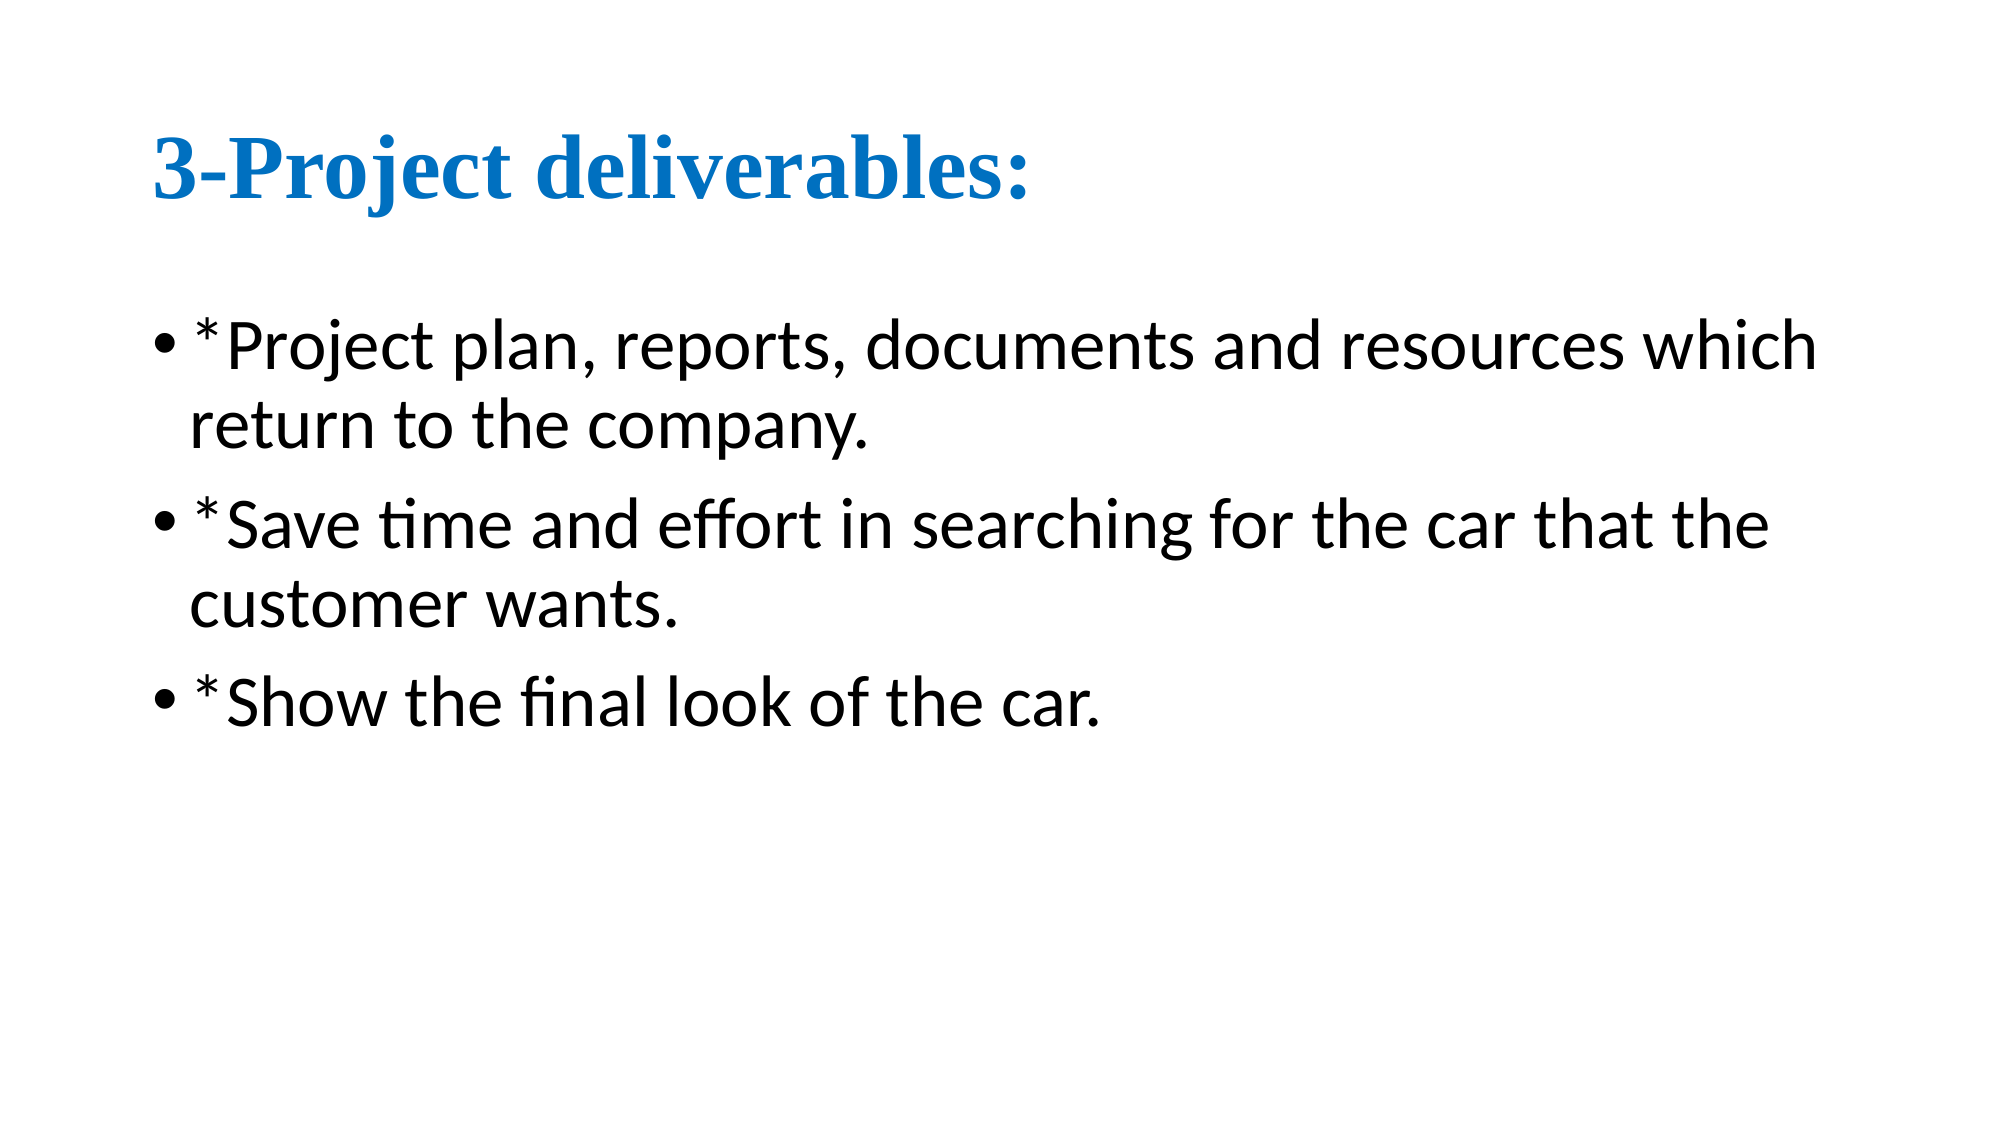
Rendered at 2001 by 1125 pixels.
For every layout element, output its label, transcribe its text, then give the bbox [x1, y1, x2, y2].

list *Project plan, reports, documents and resources which return to the company. *Save time and effort in searching for the car that the customer wants. *Show the final look of the car. [137, 299, 1863, 1014]
title 3-Project deliverables: [137, 59, 1863, 278]
